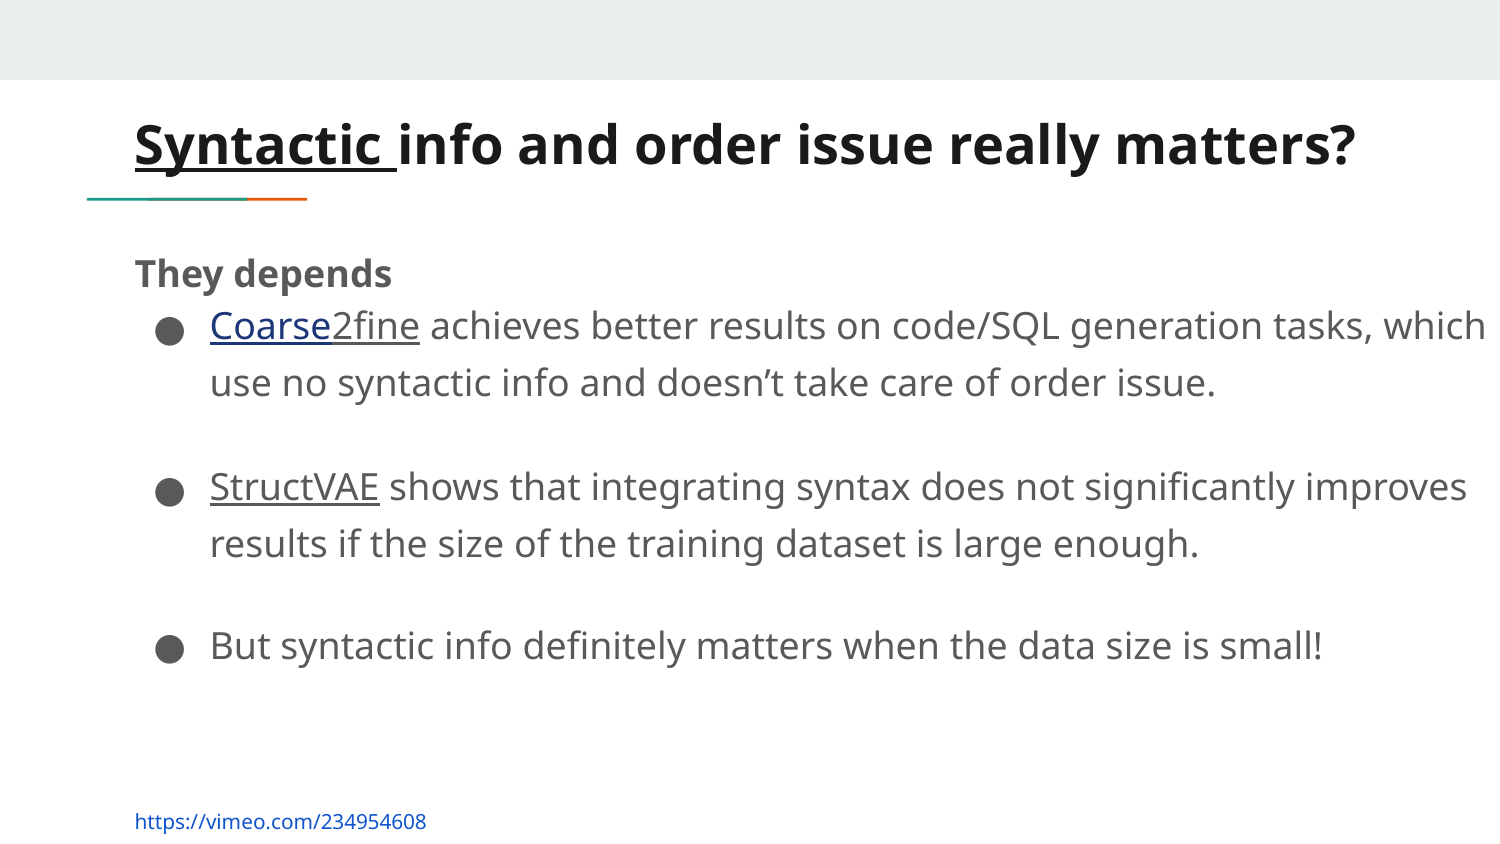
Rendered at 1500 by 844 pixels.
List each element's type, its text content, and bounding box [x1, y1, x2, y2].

title Syntactic info and order issue really matters? [119, 94, 1381, 183]
text_box https://vimeo.com/234954608 [119, 796, 859, 844]
list They depends Coarse2fine achieves better results on code/SQL generation tasks, which use no syntactic info and doesn’t take care of order issue. StructVAE shows that integrating syntax does not significantly improves results if the size of the training dataset is large enough. But syntactic info definitely matters when the data size is small! [119, 228, 1500, 751]
